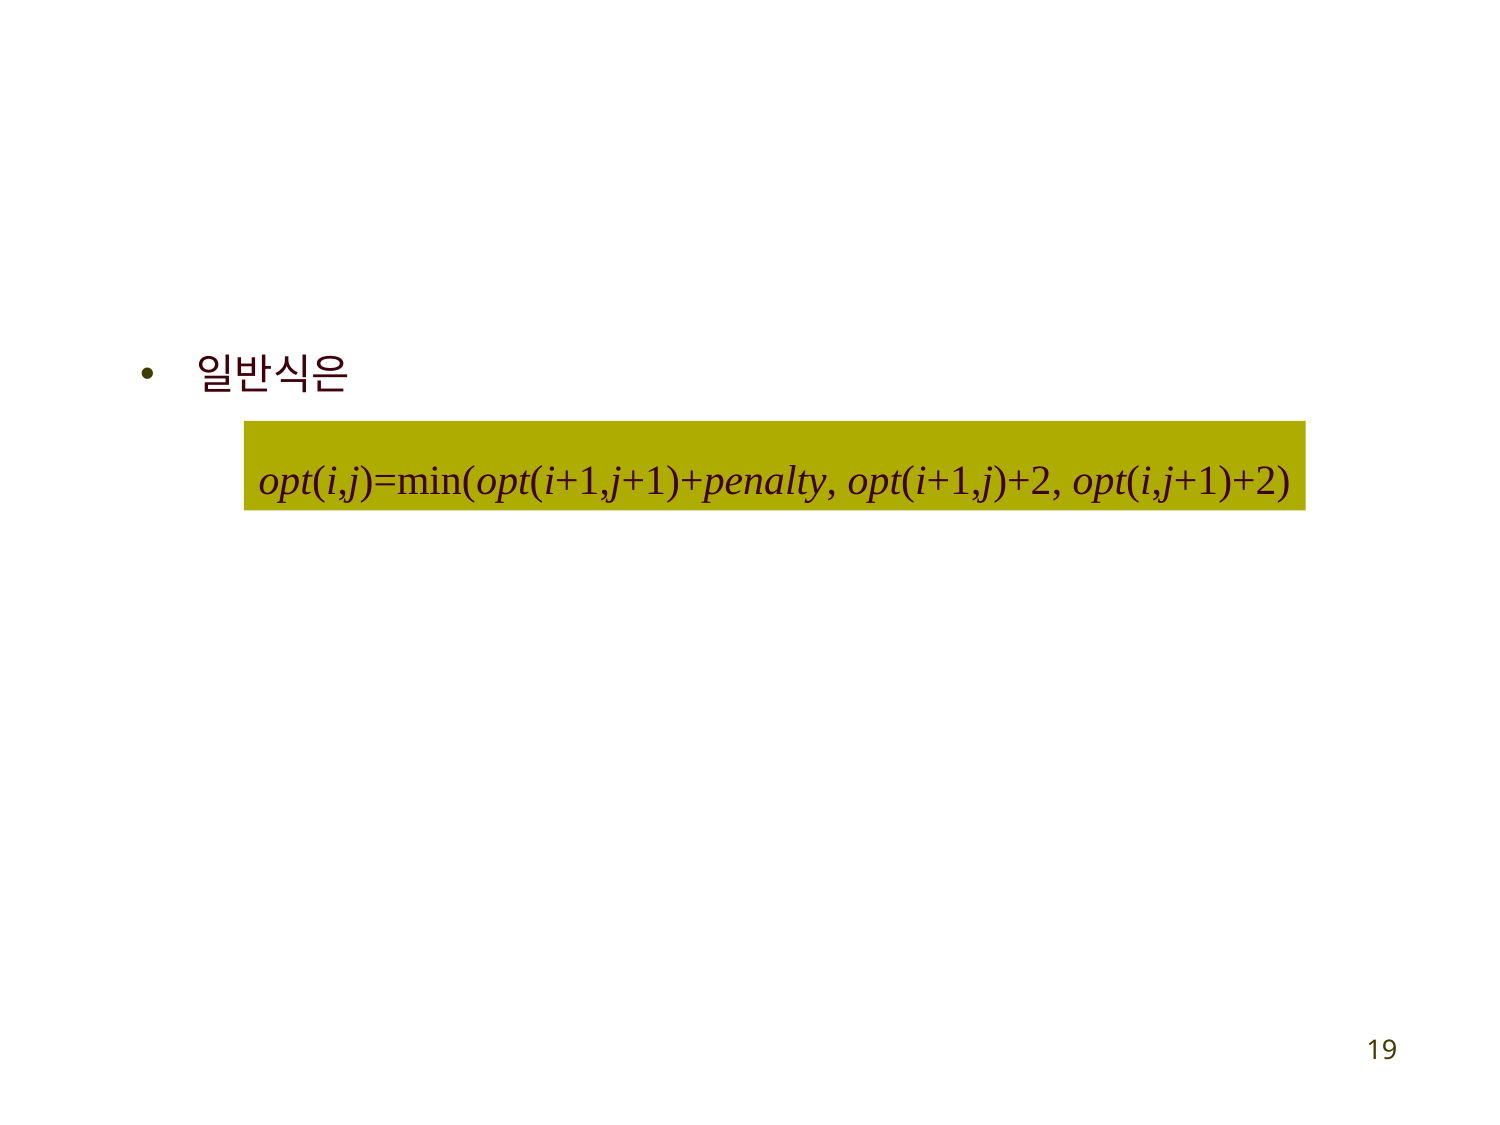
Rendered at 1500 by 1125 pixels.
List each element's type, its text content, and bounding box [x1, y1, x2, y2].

text_box opt(i,j)=min(opt(i+1,j+1)+penalty, opt(i+1,j)+2, opt(i,j+1)+2) [243, 420, 1306, 511]
text_box 일반식은 [125, 315, 366, 406]
slide_number 19 [1099, 1024, 1413, 1101]
